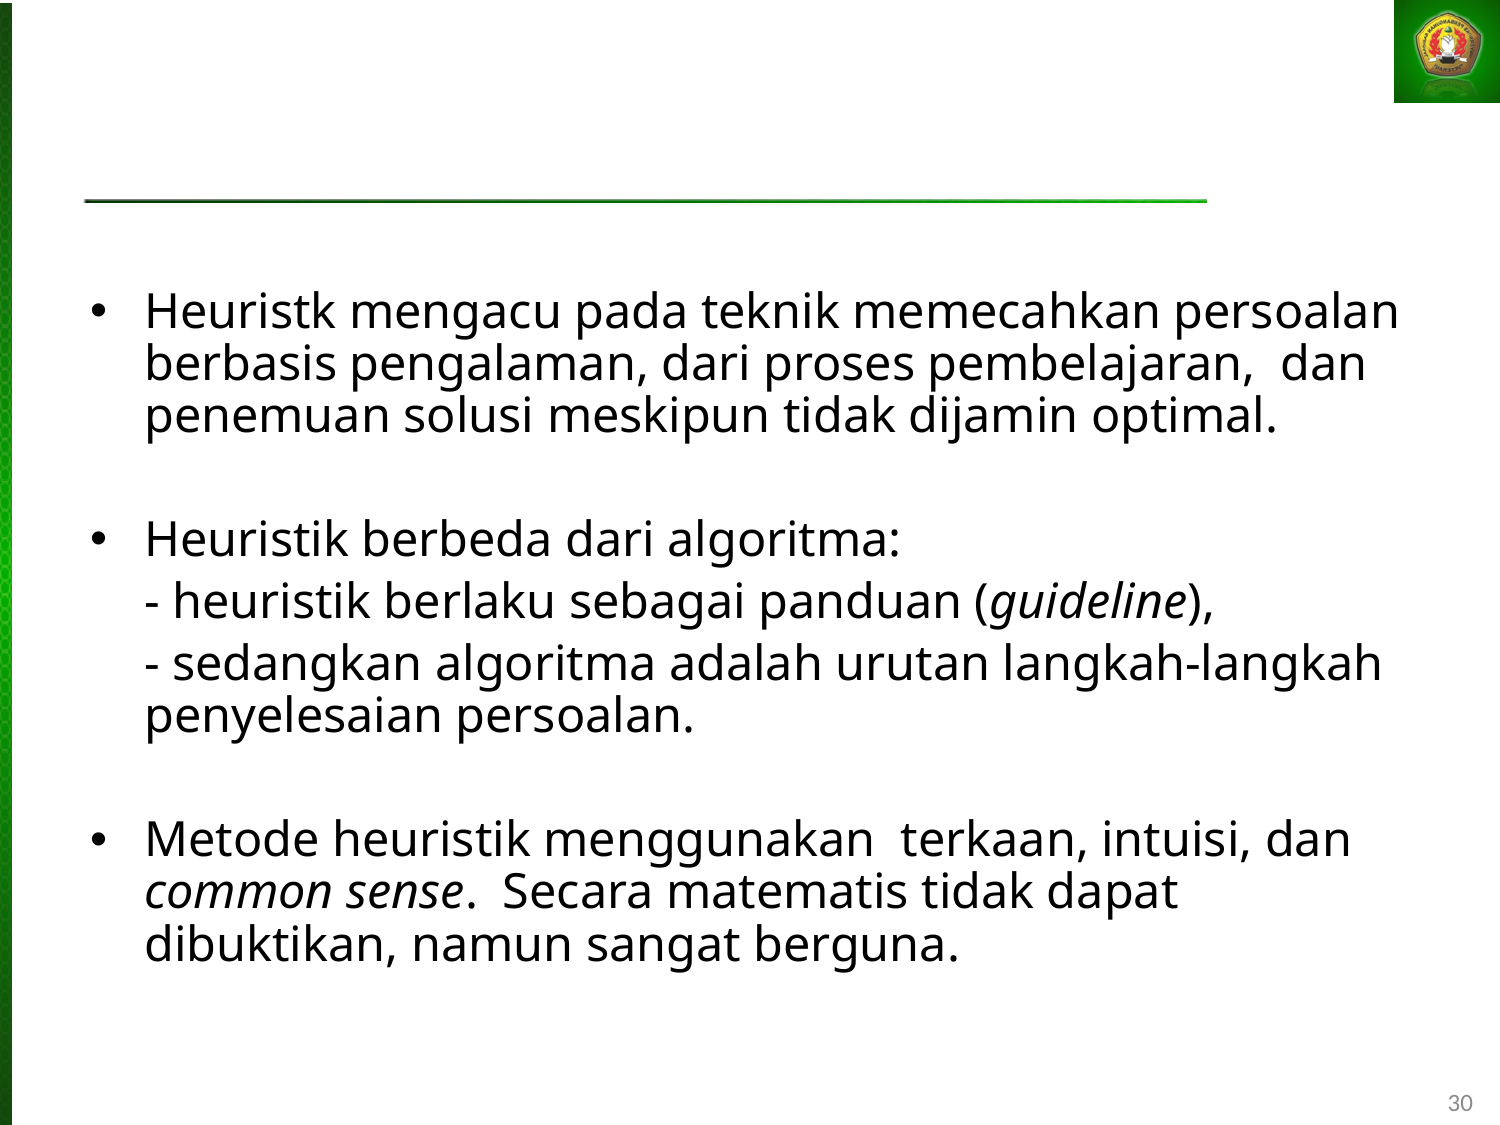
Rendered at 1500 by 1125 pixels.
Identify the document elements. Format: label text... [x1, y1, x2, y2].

picture [82, 199, 1207, 203]
picture [0, 3, 12, 1125]
picture [1394, 0, 1500, 103]
slide_number 30 [1148, 1078, 1489, 1125]
list Heuristk mengacu pada teknik memecahkan persoalan berbasis pengalaman, dari proses pembelajaran, dan penemuan solusi meskipun tidak dijamin optimal. Heuristik berbeda dari algoritma: - heuristik berlaku sebagai panduan (guideline), - sedangkan algoritma adalah urutan langkah-langkah penyelesaian persoalan. Metode heuristik menggunakan terkaan, intuisi, dan common sense. Secara matematis tidak dapat dibuktikan, namun sangat berguna. [75, 210, 1425, 1006]
